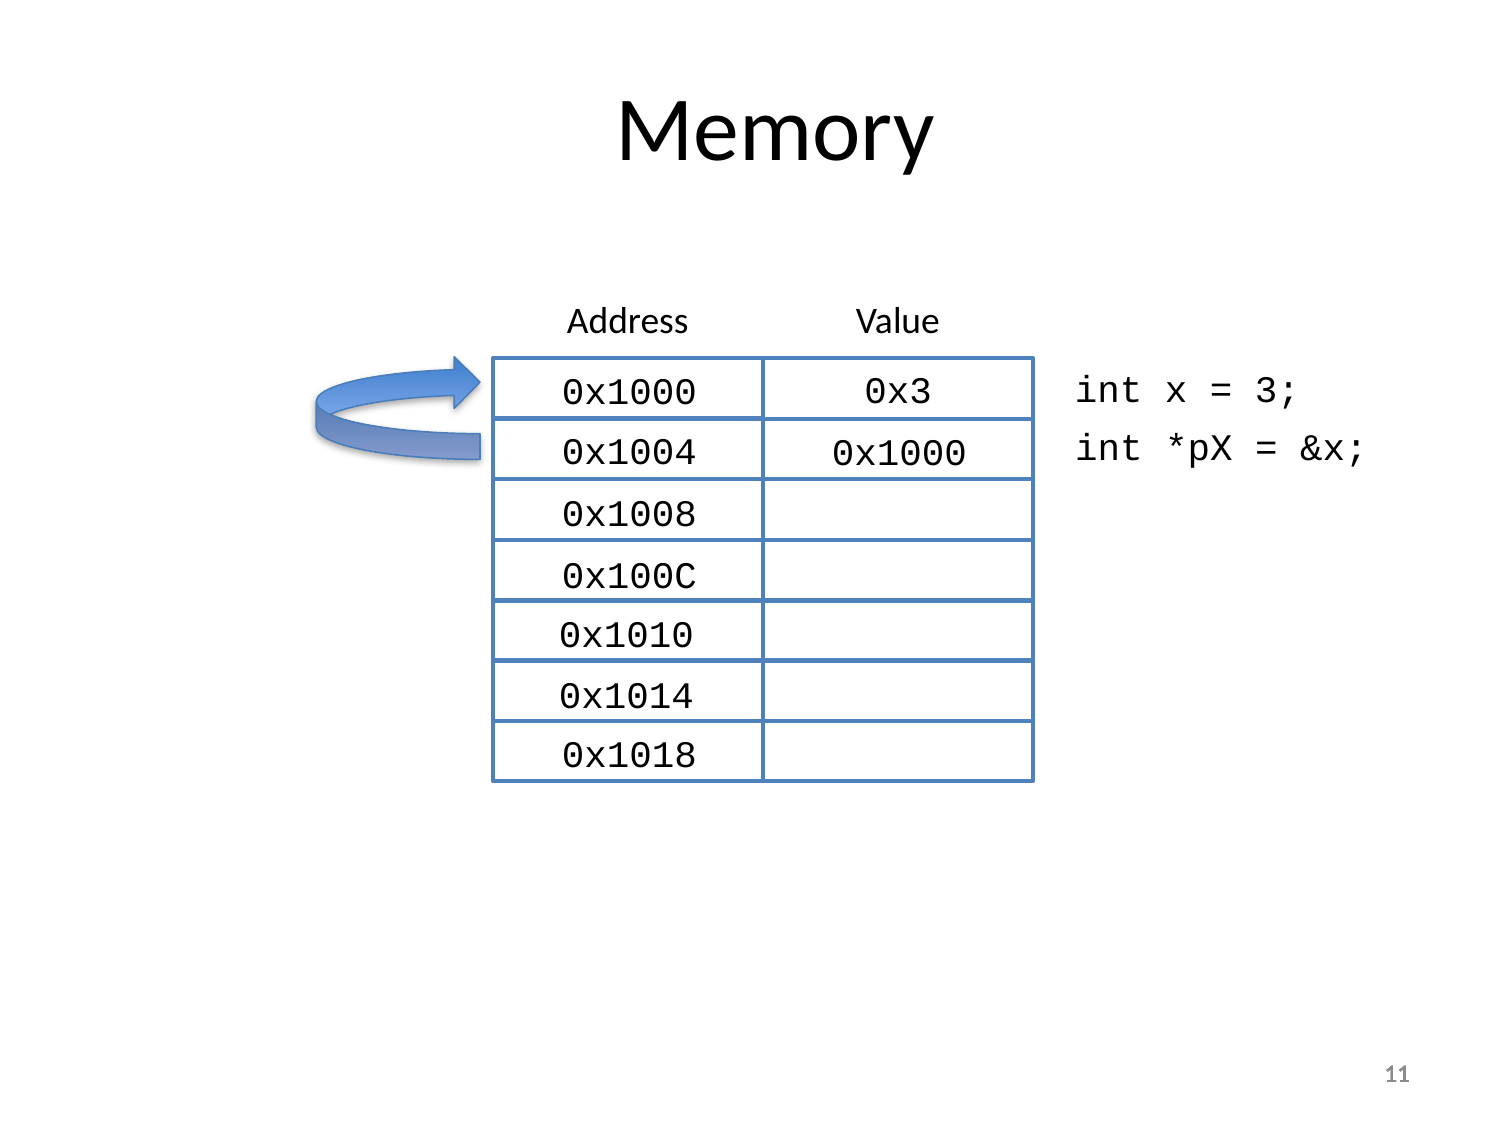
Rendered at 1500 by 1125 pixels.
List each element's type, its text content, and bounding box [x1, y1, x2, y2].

text_box 11 [1074, 1042, 1425, 1103]
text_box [543, 359, 713, 784]
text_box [762, 357, 1034, 782]
text_box Value [841, 288, 956, 349]
text_box Address [552, 288, 704, 349]
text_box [492, 357, 761, 782]
text_box int x = 3; [1060, 358, 1315, 415]
text_box int *pX = &x; [1060, 415, 1383, 476]
text_box Memory [99, 61, 1450, 198]
text_box [315, 356, 481, 461]
